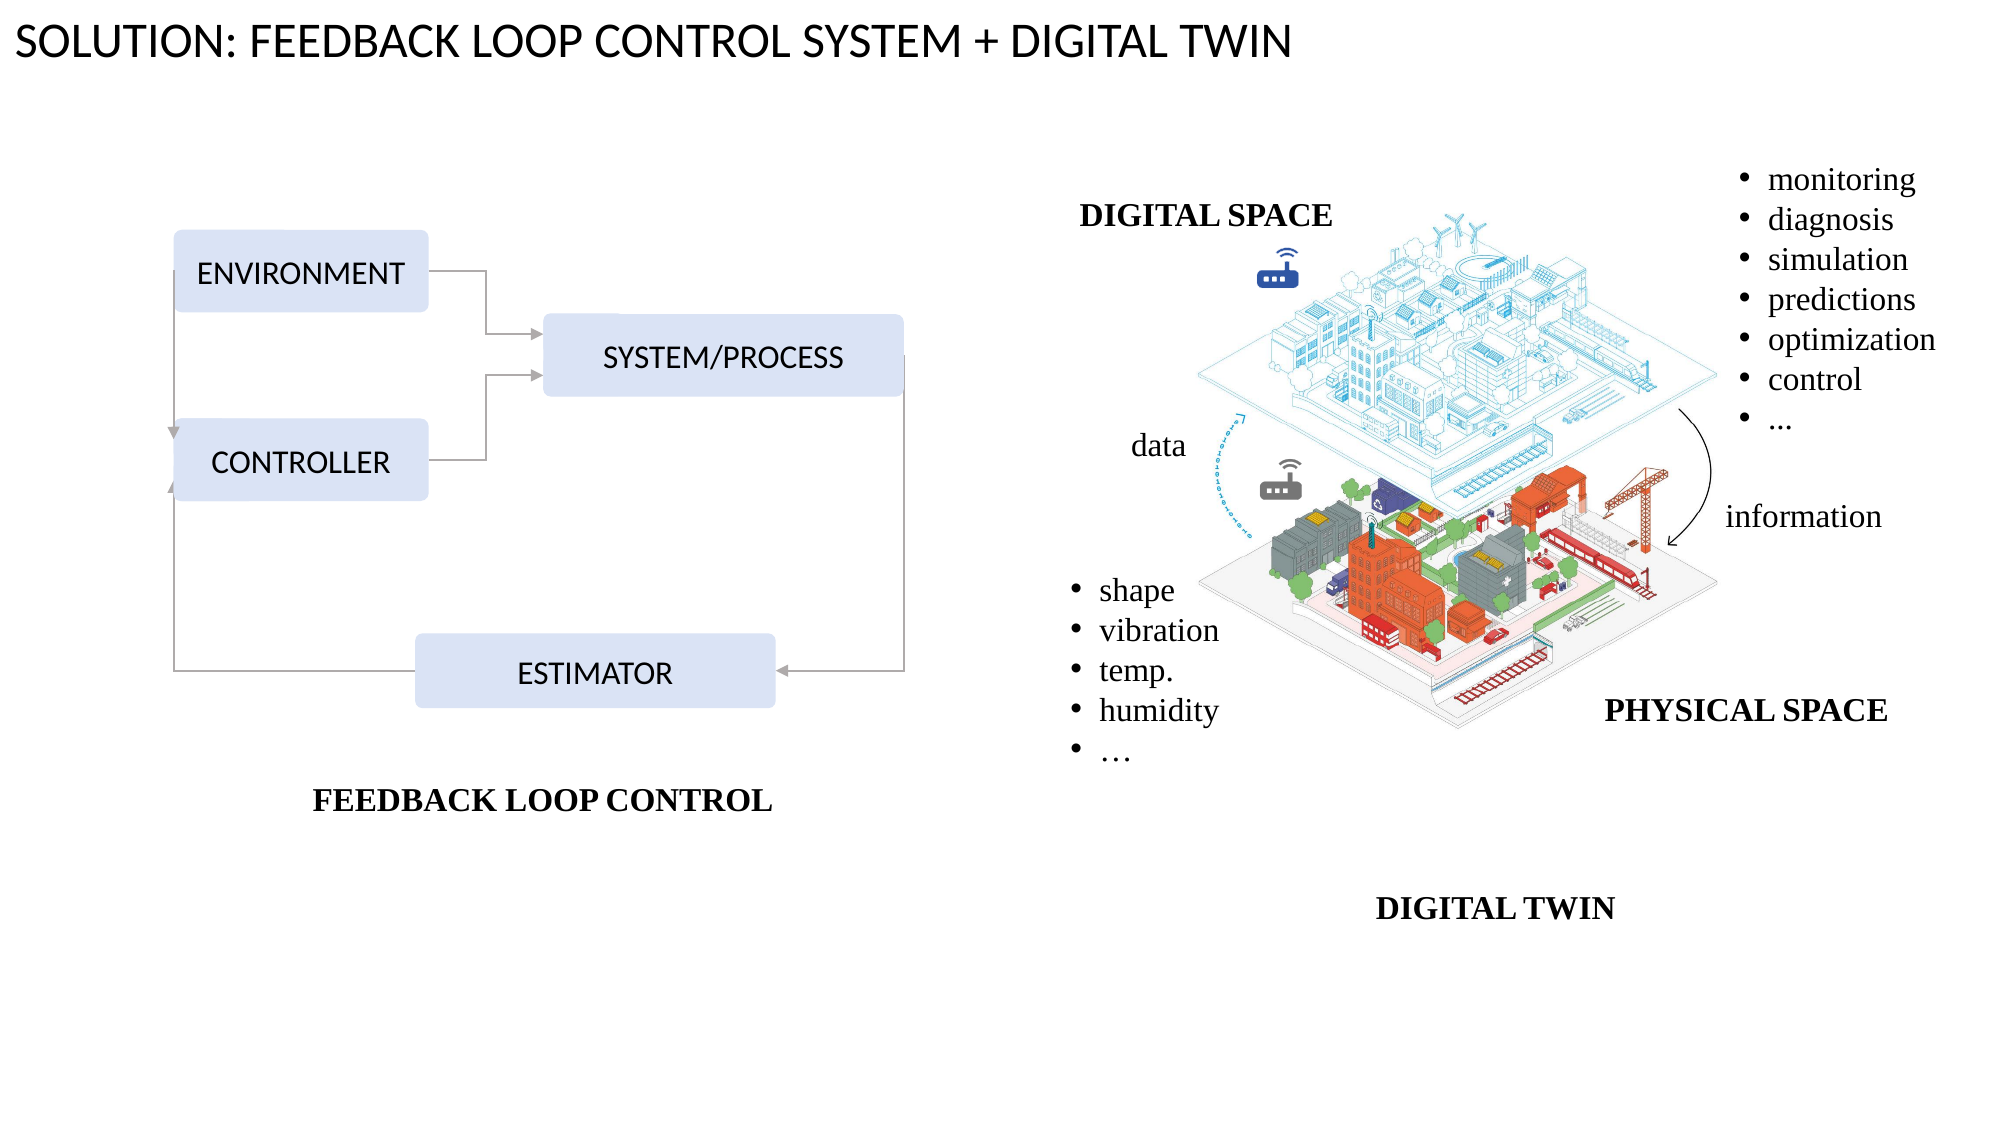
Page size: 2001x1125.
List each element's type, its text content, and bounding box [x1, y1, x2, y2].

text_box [963, 149, 1968, 943]
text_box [173, 229, 905, 828]
text_box SOLUTION: FEEDBACK LOOP CONTROL SYSTEM + DIGITAL TWIN [0, 0, 1638, 76]
